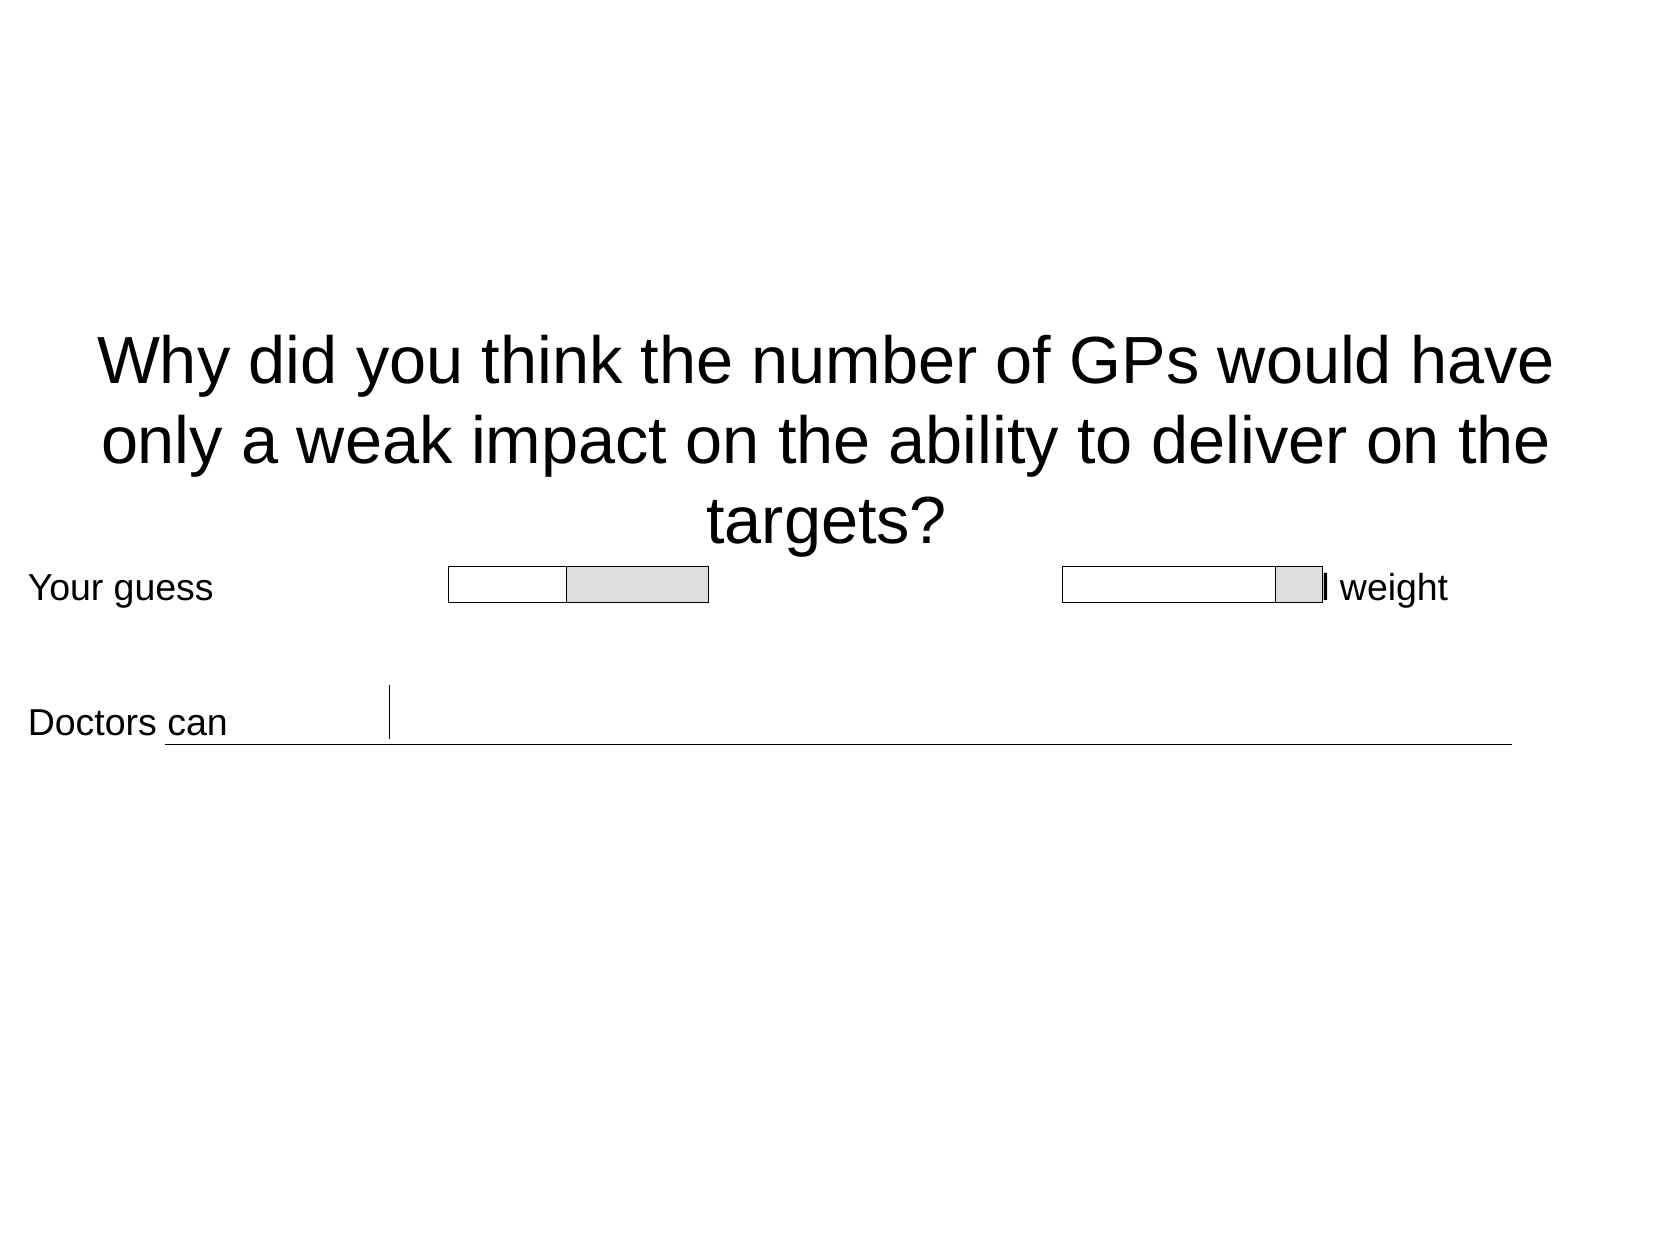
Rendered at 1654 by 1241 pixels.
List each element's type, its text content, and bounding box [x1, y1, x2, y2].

text_box [1276, 566, 1323, 603]
text_box Your guess Model weight Doctors can [13, 555, 1463, 885]
text_box [448, 566, 567, 603]
text_box [1062, 566, 1276, 603]
text_box [567, 566, 709, 603]
subtitle Why did you think the number of GPs would have only a weak impact on the ability to deliver on the targets? [82, 77, 1571, 797]
